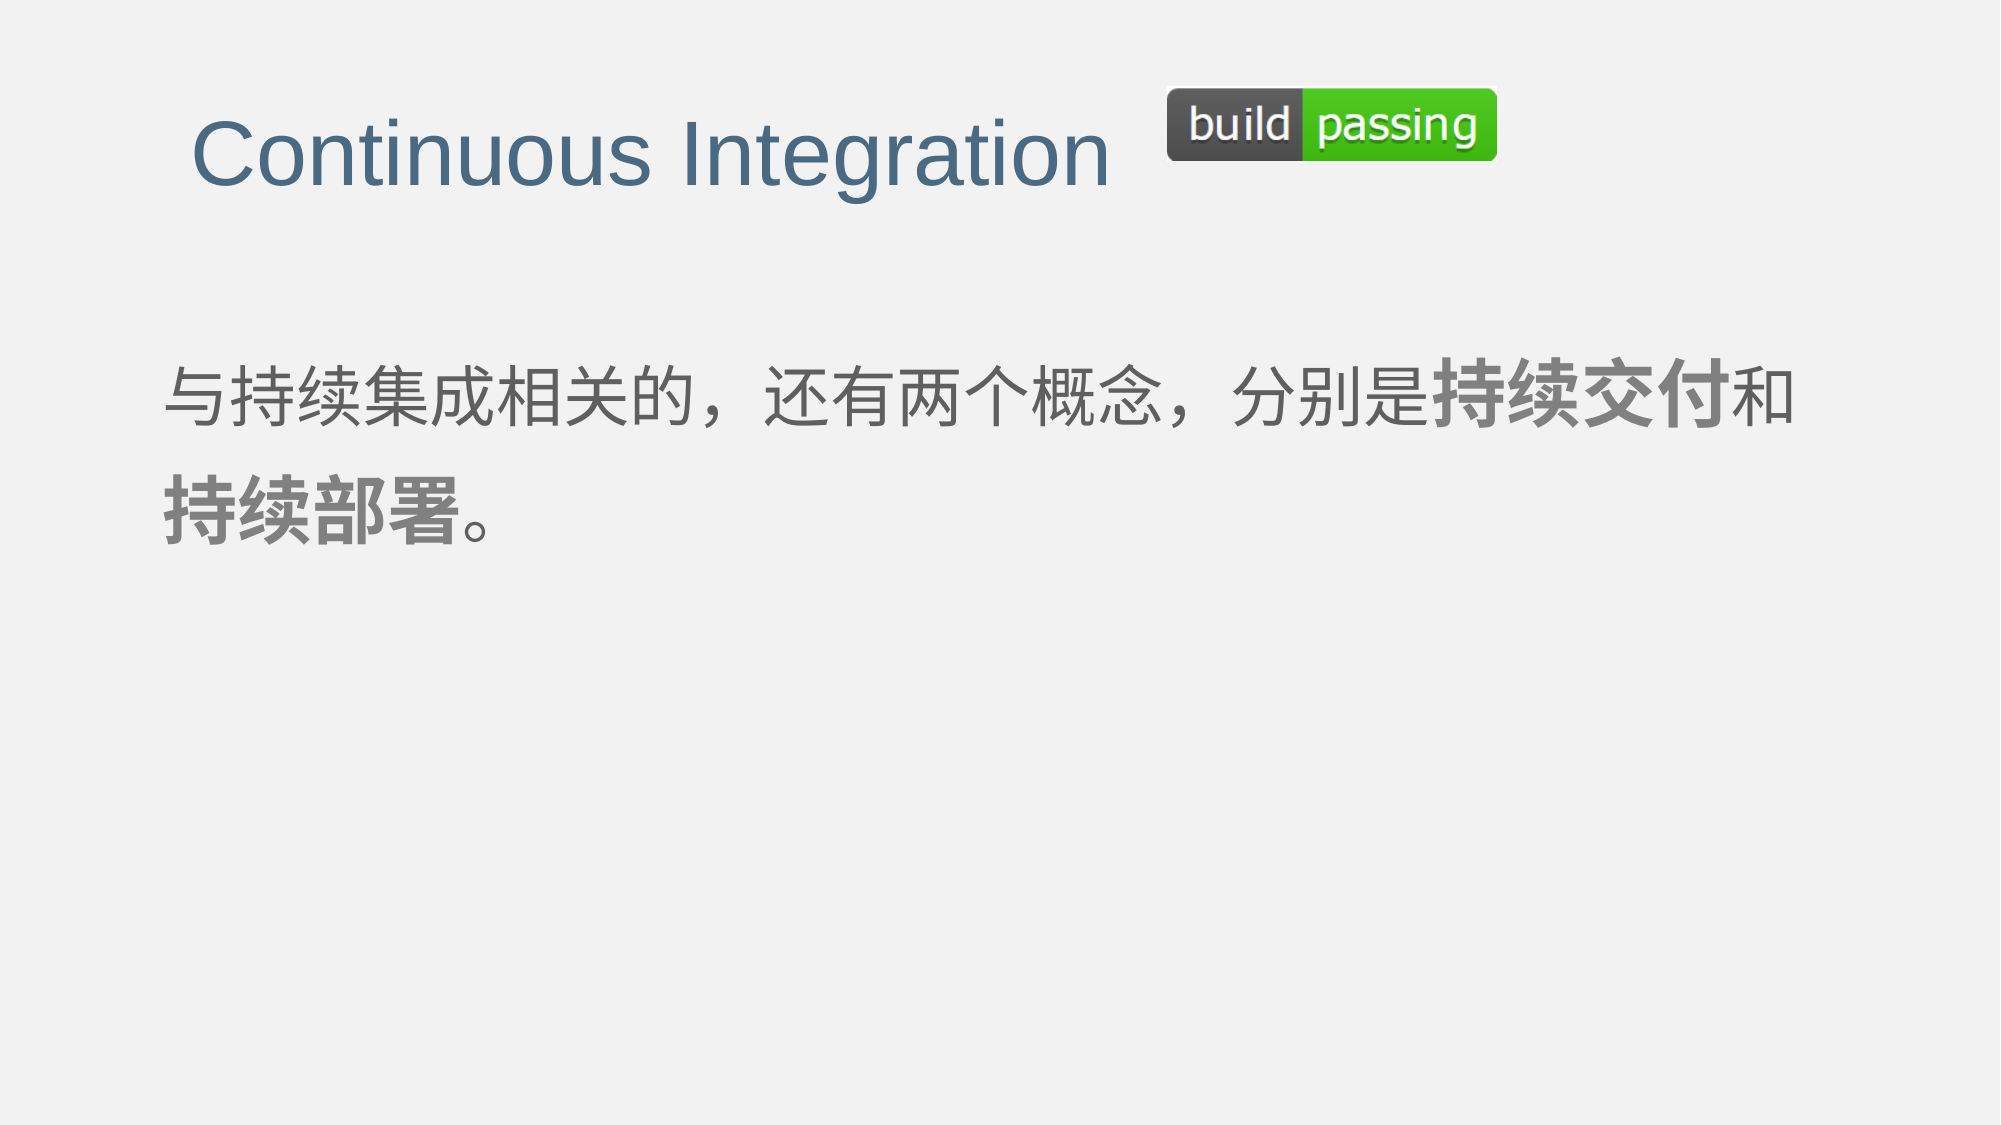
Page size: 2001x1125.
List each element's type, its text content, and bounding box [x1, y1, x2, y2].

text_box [175, 86, 1497, 212]
text_box 与持续集成相关的，还有两个概念，分别是持续交付和持续部署。 [147, 211, 1873, 933]
